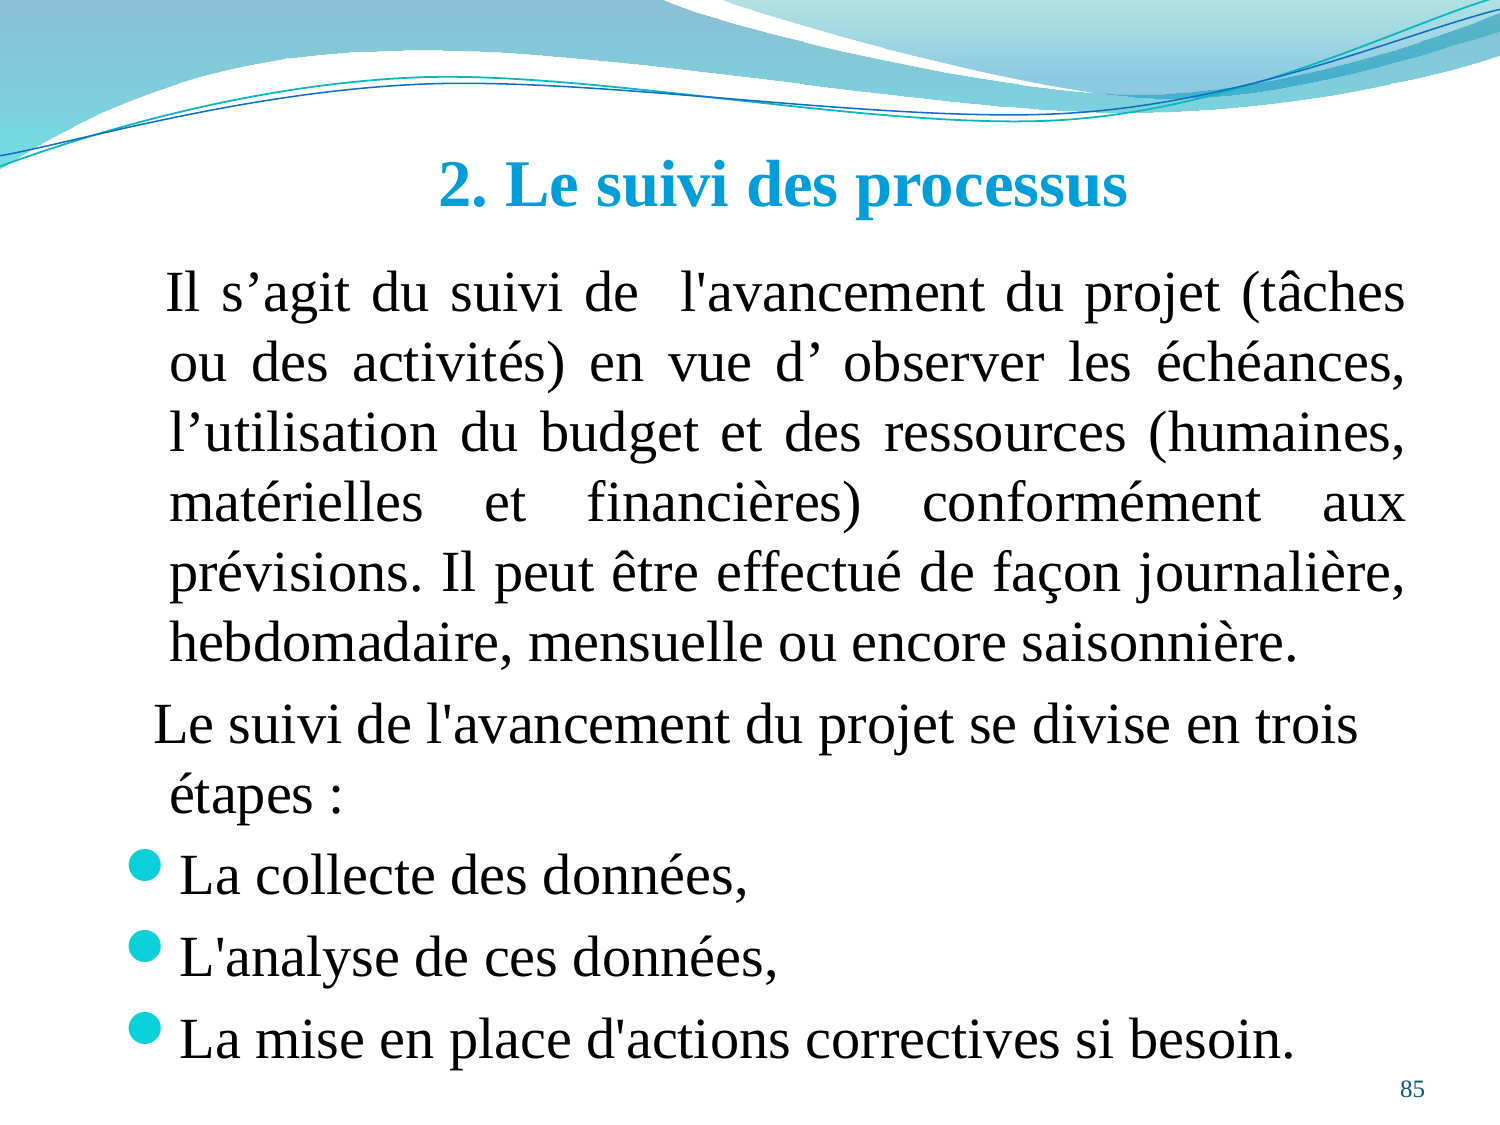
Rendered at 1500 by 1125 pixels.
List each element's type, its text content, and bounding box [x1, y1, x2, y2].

title 2. Le suivi des processus [150, 87, 1418, 220]
list Il s’agit du suivi de l'avancement du projet (tâches ou des activités) en vue d’ observer les échéances, l’utilisation du budget et des ressources (humaines, matérielles et financières) conformément aux prévisions. Il peut être effectué de façon journalière, hebdomadaire, mensuelle ou encore saisonnière. Le suivi de l'avancement du projet se divise en trois étapes : La collecte des données, L'analyse de ces données, La mise en place d'actions correctives si besoin. [109, 246, 1422, 1079]
slide_number 85 [1299, 1042, 1425, 1103]
